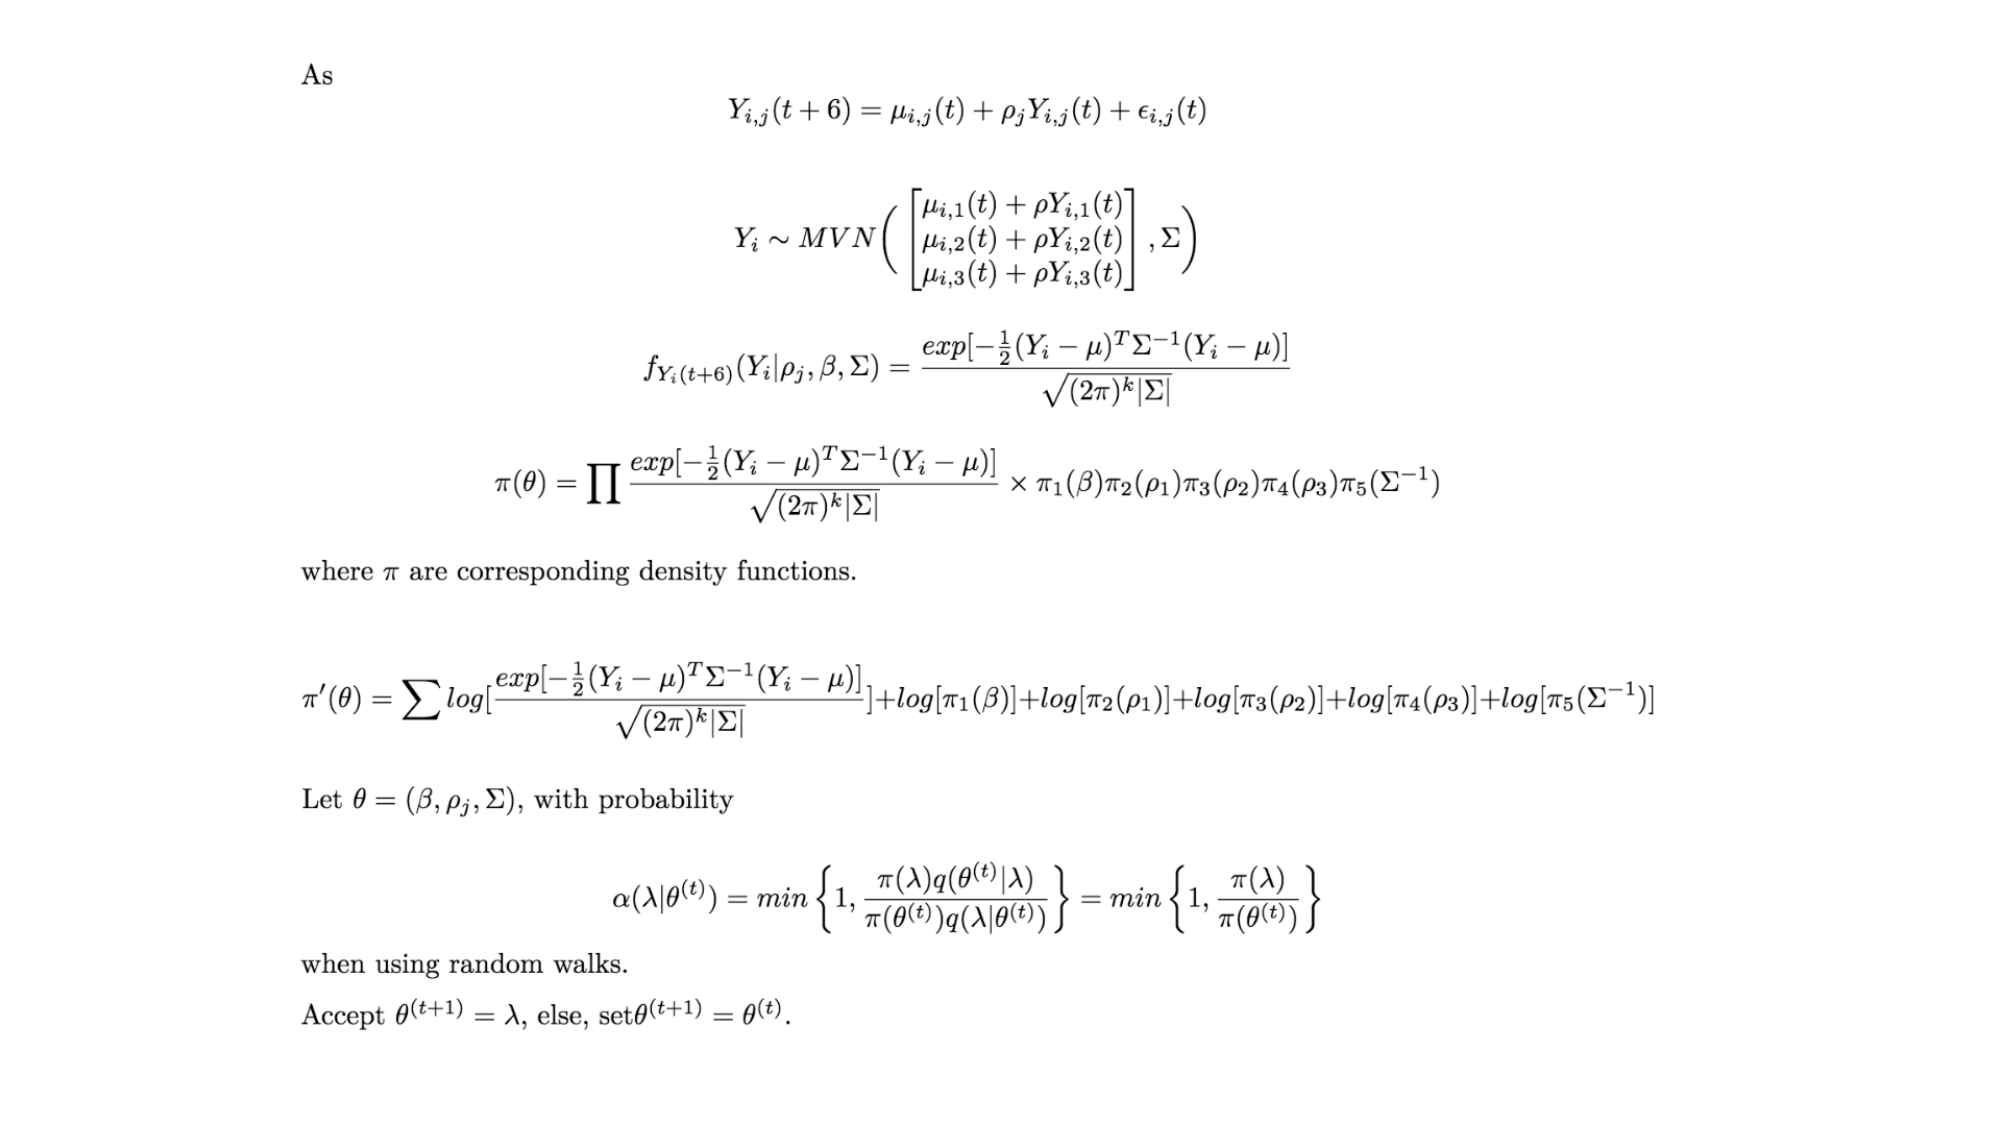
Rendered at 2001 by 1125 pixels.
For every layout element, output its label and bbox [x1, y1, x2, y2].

picture [290, 50, 1710, 1074]
